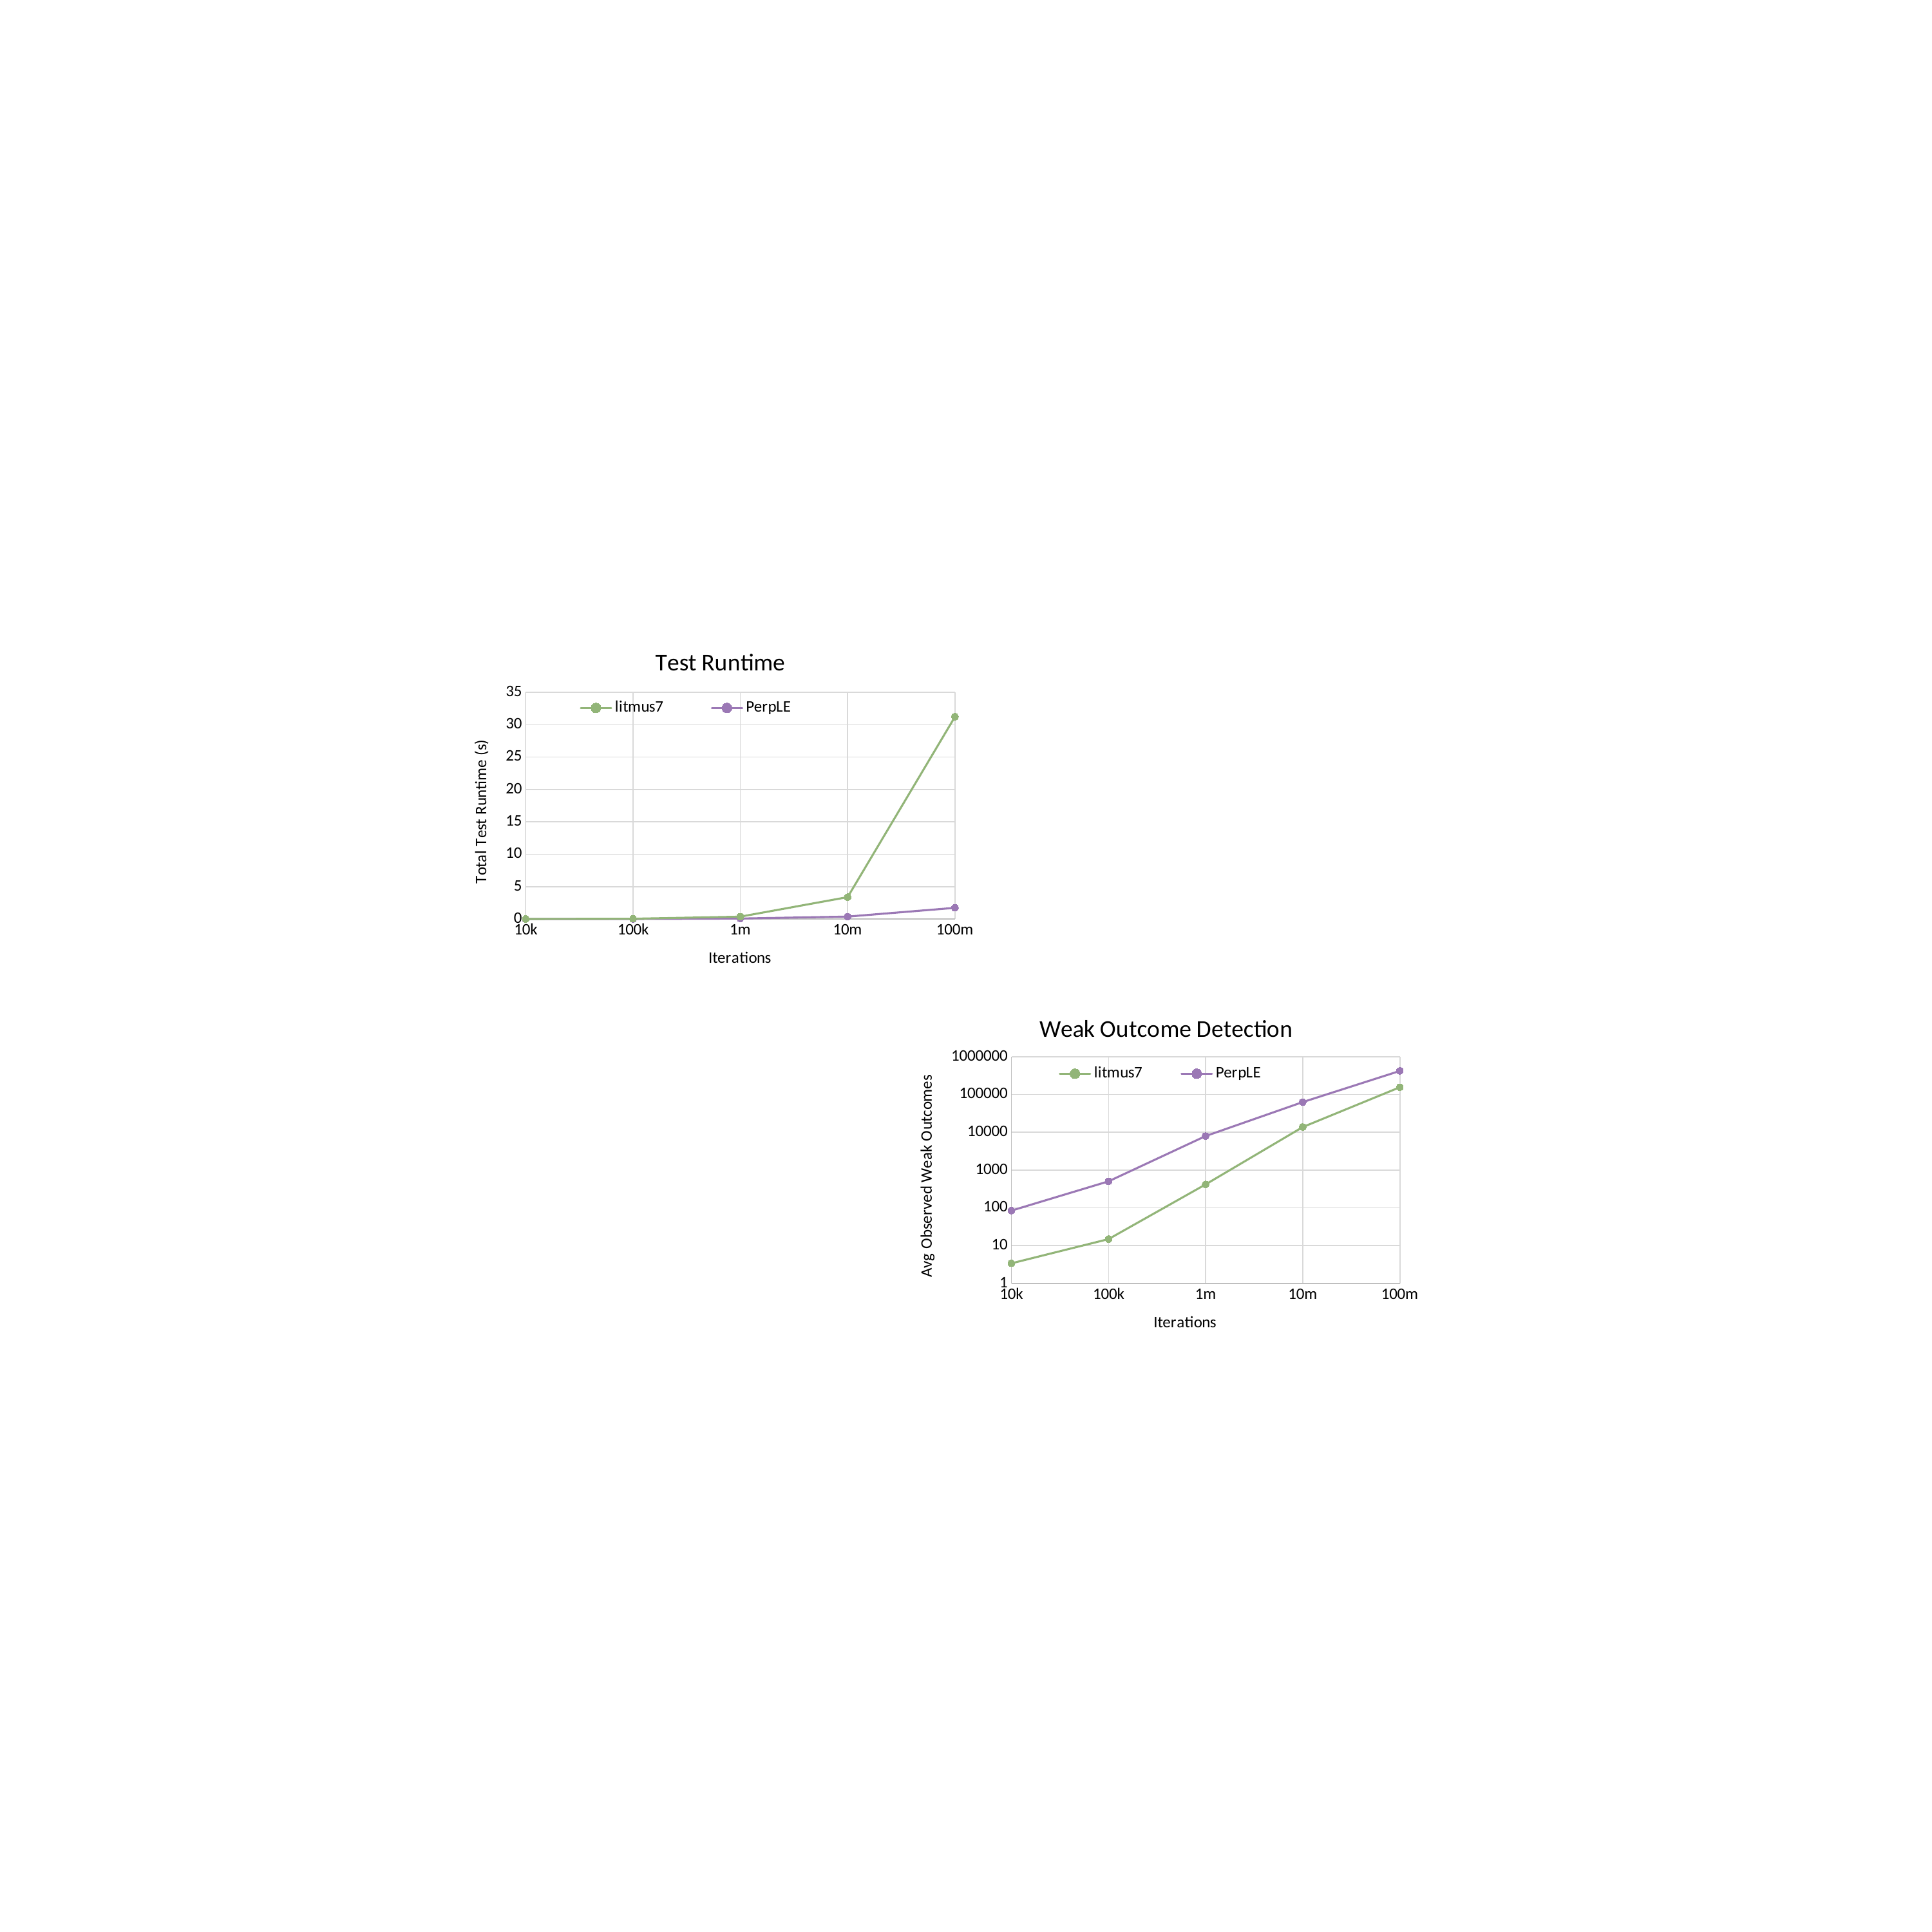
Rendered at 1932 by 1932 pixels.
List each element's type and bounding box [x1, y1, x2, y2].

chart [453, 634, 985, 982]
chart [898, 998, 1430, 1347]
